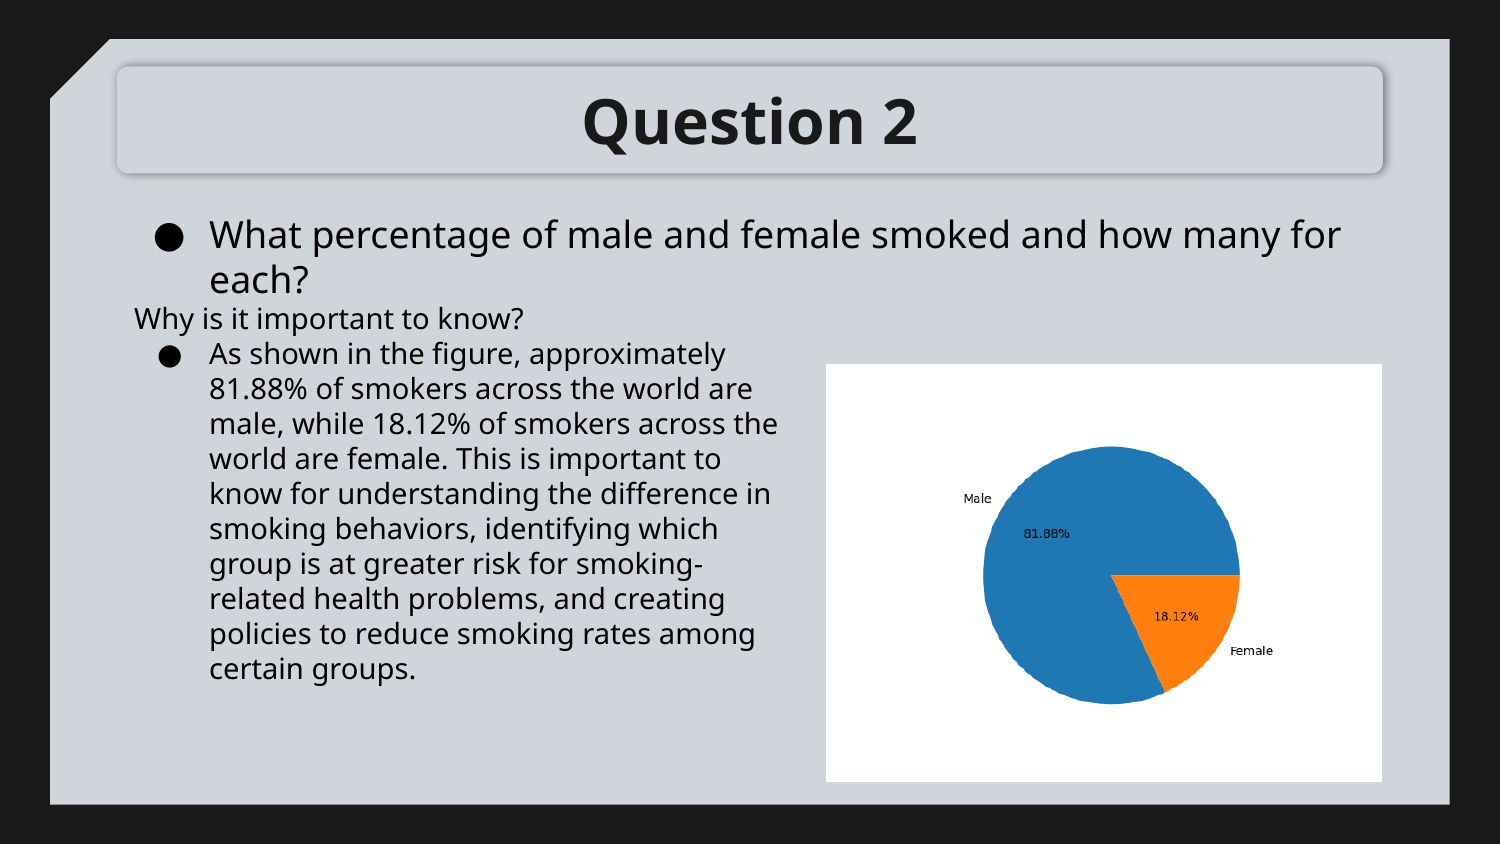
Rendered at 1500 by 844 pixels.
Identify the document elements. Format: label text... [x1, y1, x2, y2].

picture [825, 364, 1383, 782]
text_box What percentage of male and female smoked and how many for each? [119, 195, 1383, 316]
text_box Why is it important to know? As shown in the figure, approximately 81.88% of smokers across the world are male, while 18.12% of smokers across the world are female. This is important to know for understanding the difference in smoking behaviors, identifying which group is at greater risk for smoking-related health problems, and creating policies to reduce smoking rates among certain groups. [119, 285, 810, 736]
title Question 2 [118, 72, 1382, 167]
